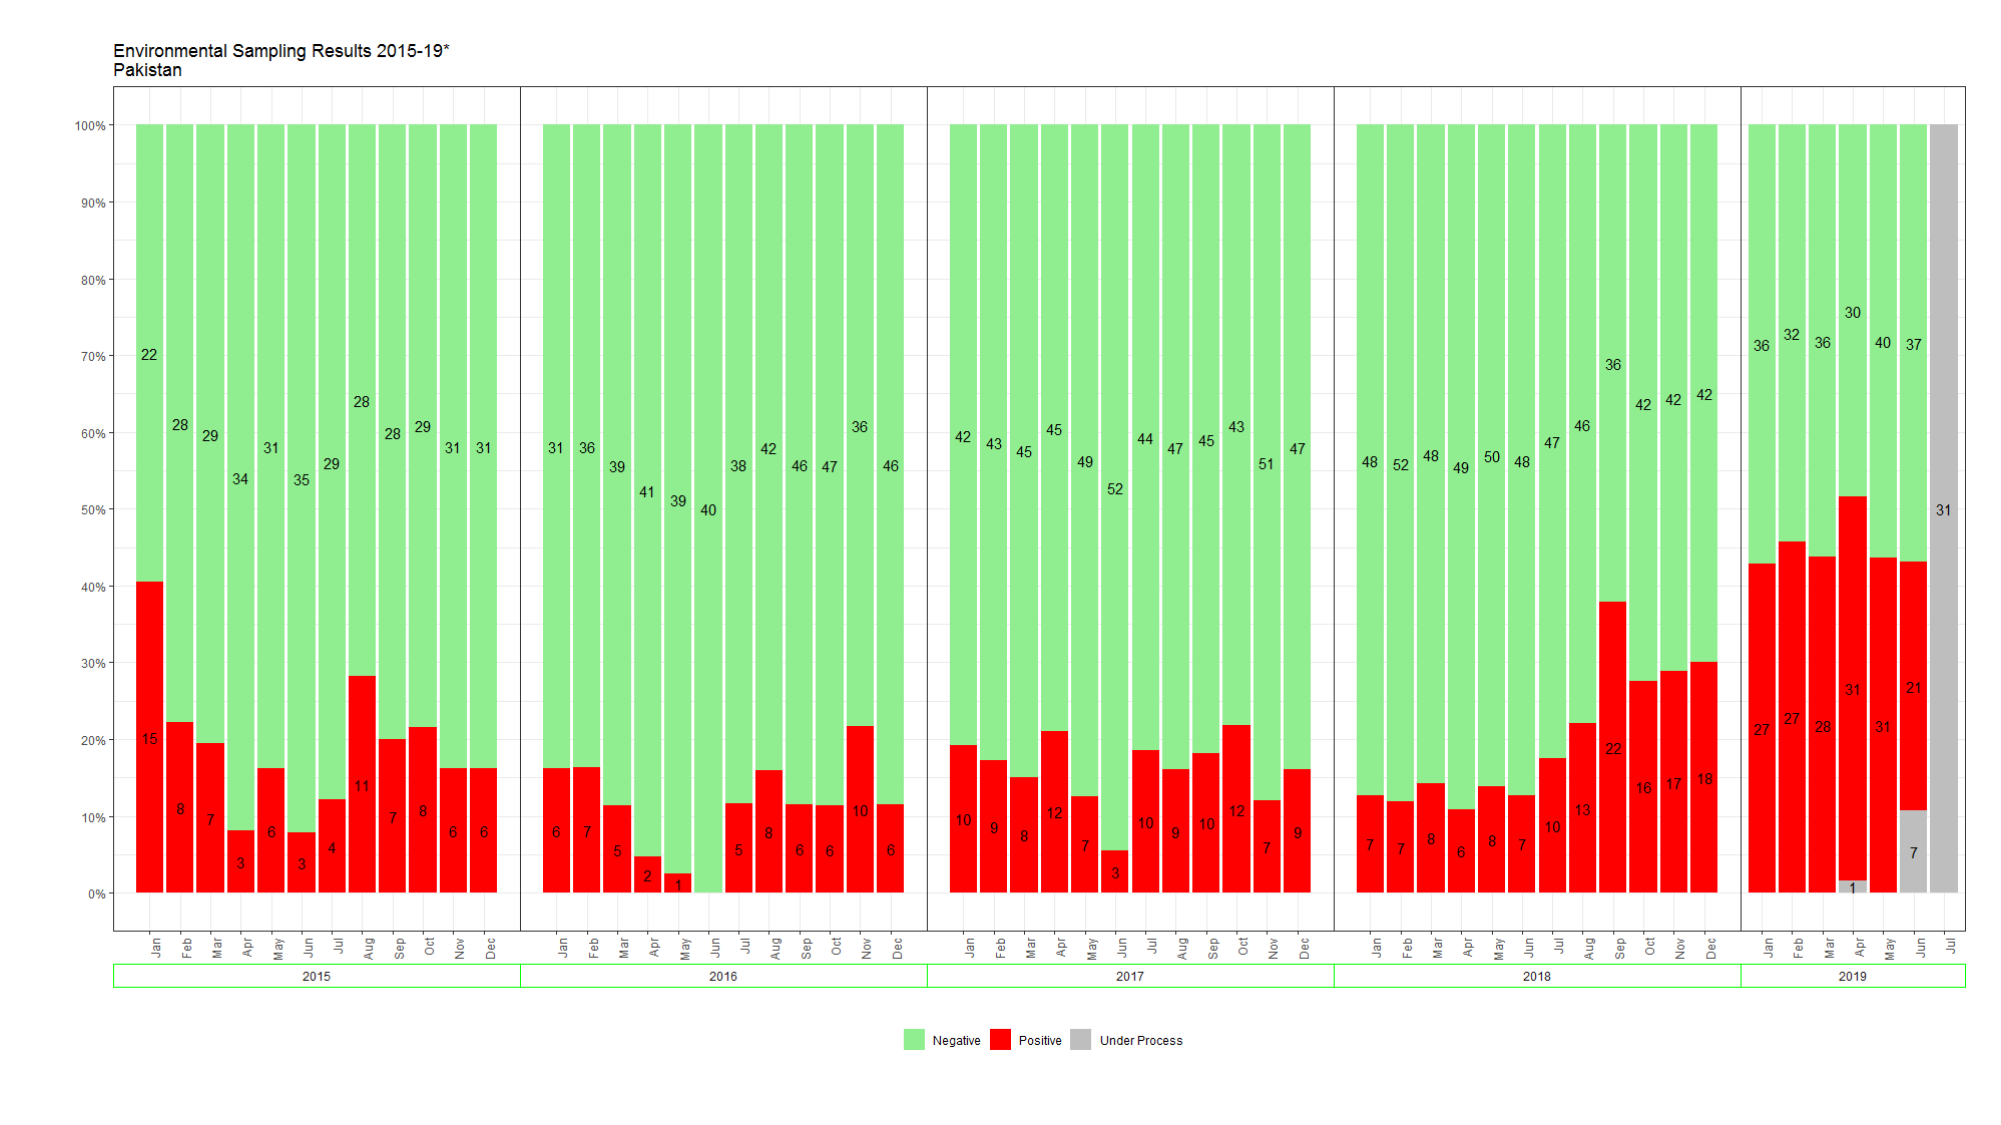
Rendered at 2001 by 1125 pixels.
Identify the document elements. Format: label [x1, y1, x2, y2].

list [49, 35, 1973, 1066]
